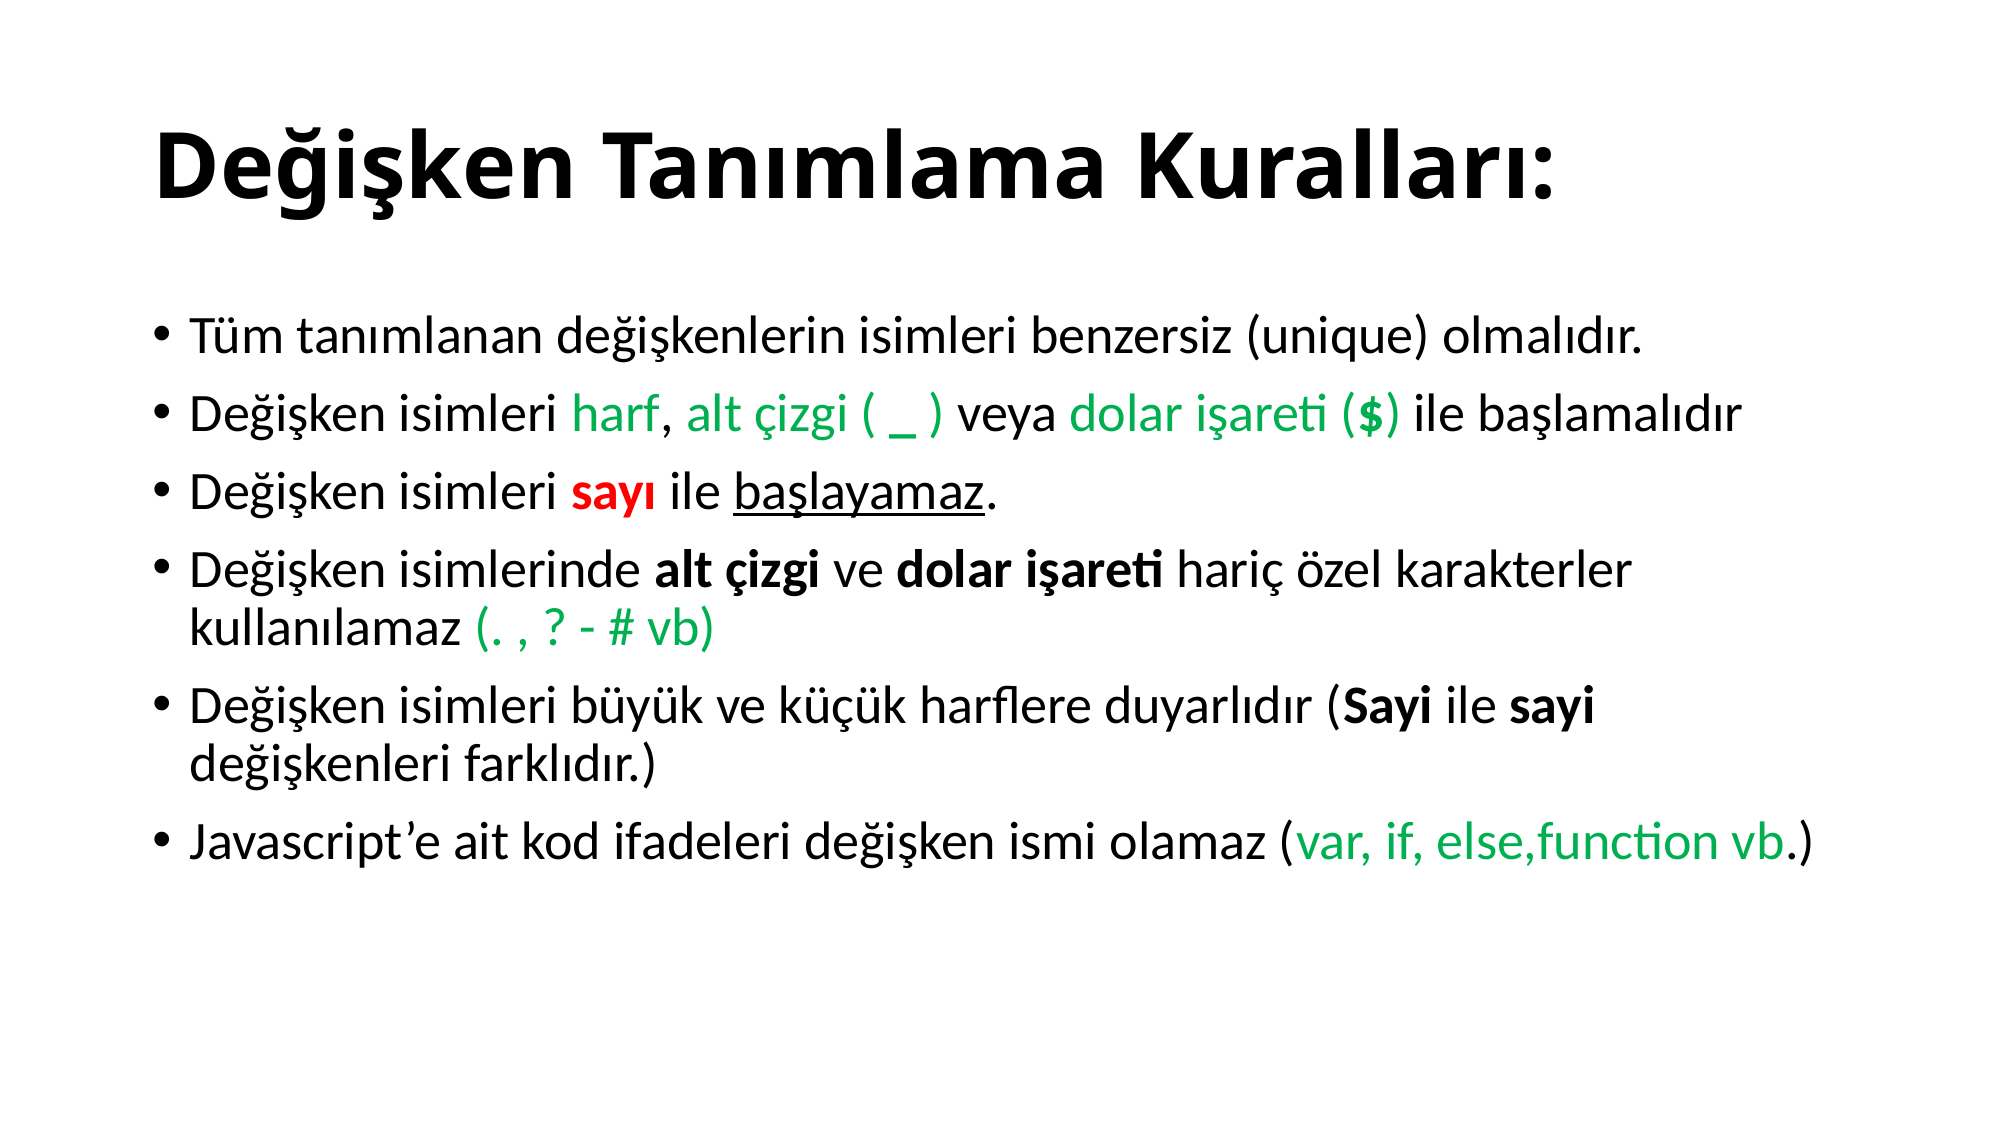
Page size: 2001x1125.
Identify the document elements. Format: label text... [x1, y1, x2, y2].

list Tüm tanımlanan değişkenlerin isimleri benzersiz (unique) olmalıdır. Değişken isimleri harf, alt çizgi ( _ ) veya dolar işareti ($) ile başlamalıdır Değişken isimleri sayı ile başlayamaz. Değişken isimlerinde alt çizgi ve dolar işareti hariç özel karakterler kullanılamaz (. , ? - # vb) Değişken isimleri büyük ve küçük harflere duyarlıdır (Sayi ile sayi değişkenleri farklıdır.) Javascript’e ait kod ifadeleri değişken ismi olamaz (var, if, else,function vb.) [137, 299, 1863, 1014]
title Değişken Tanımlama Kuralları: [137, 59, 1863, 278]
